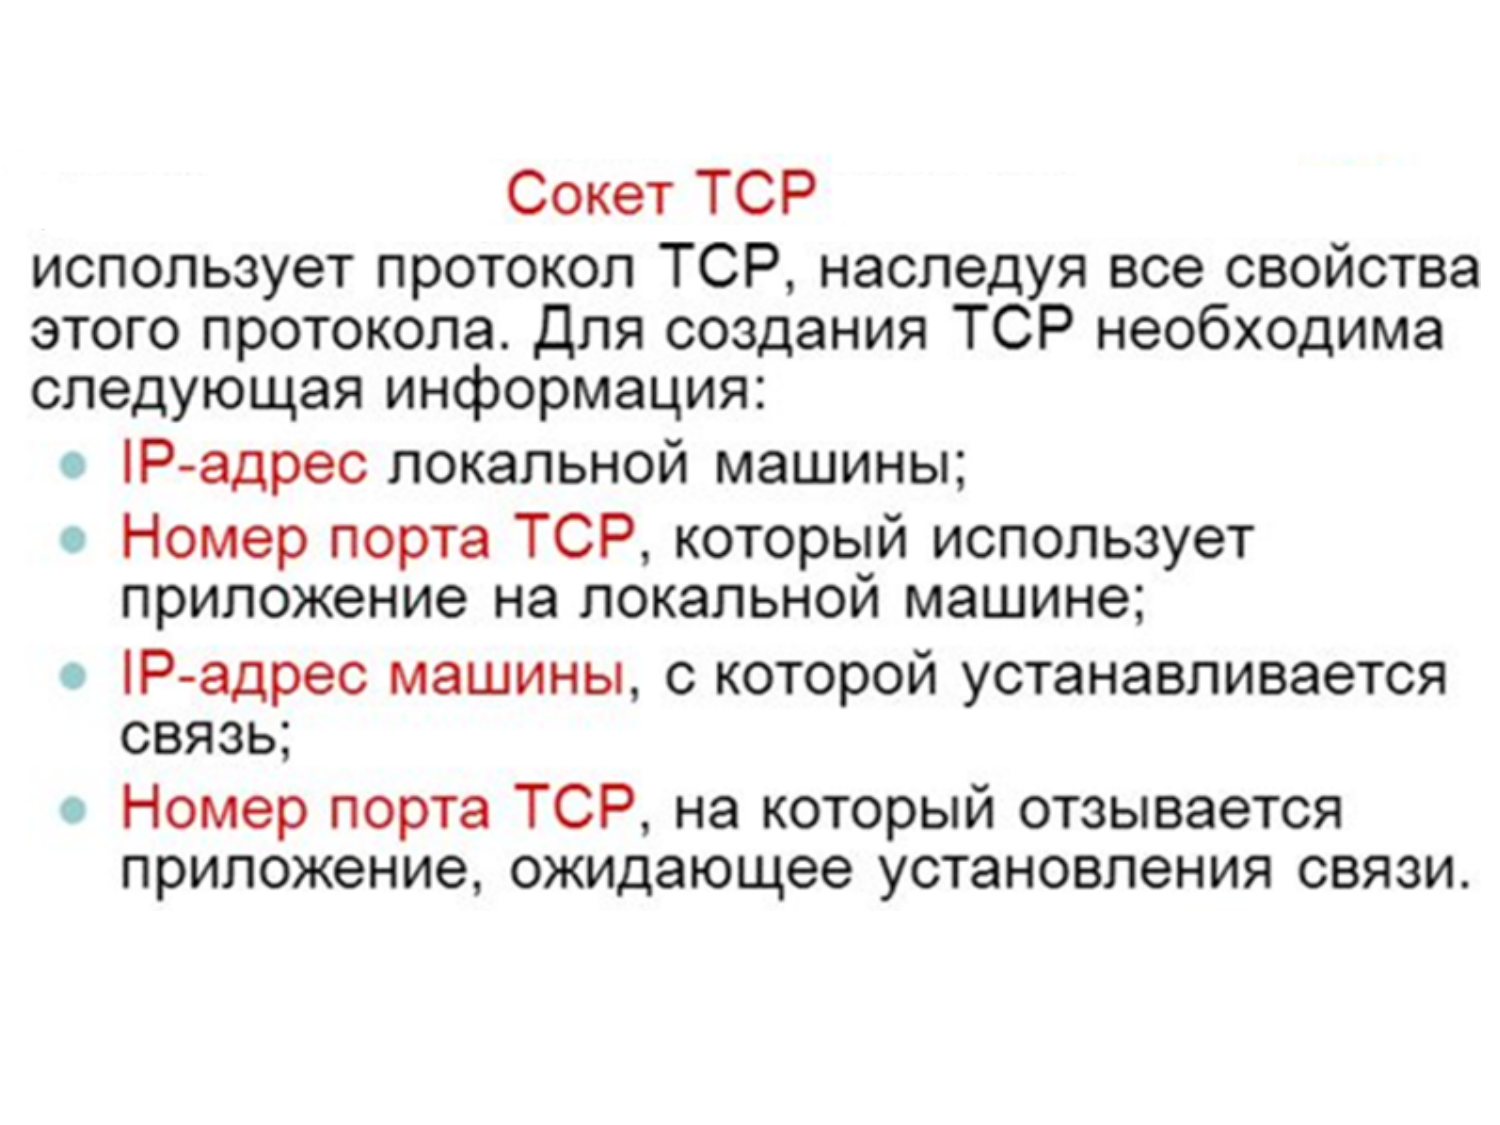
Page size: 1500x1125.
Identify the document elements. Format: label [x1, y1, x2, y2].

picture [0, 148, 1482, 912]
